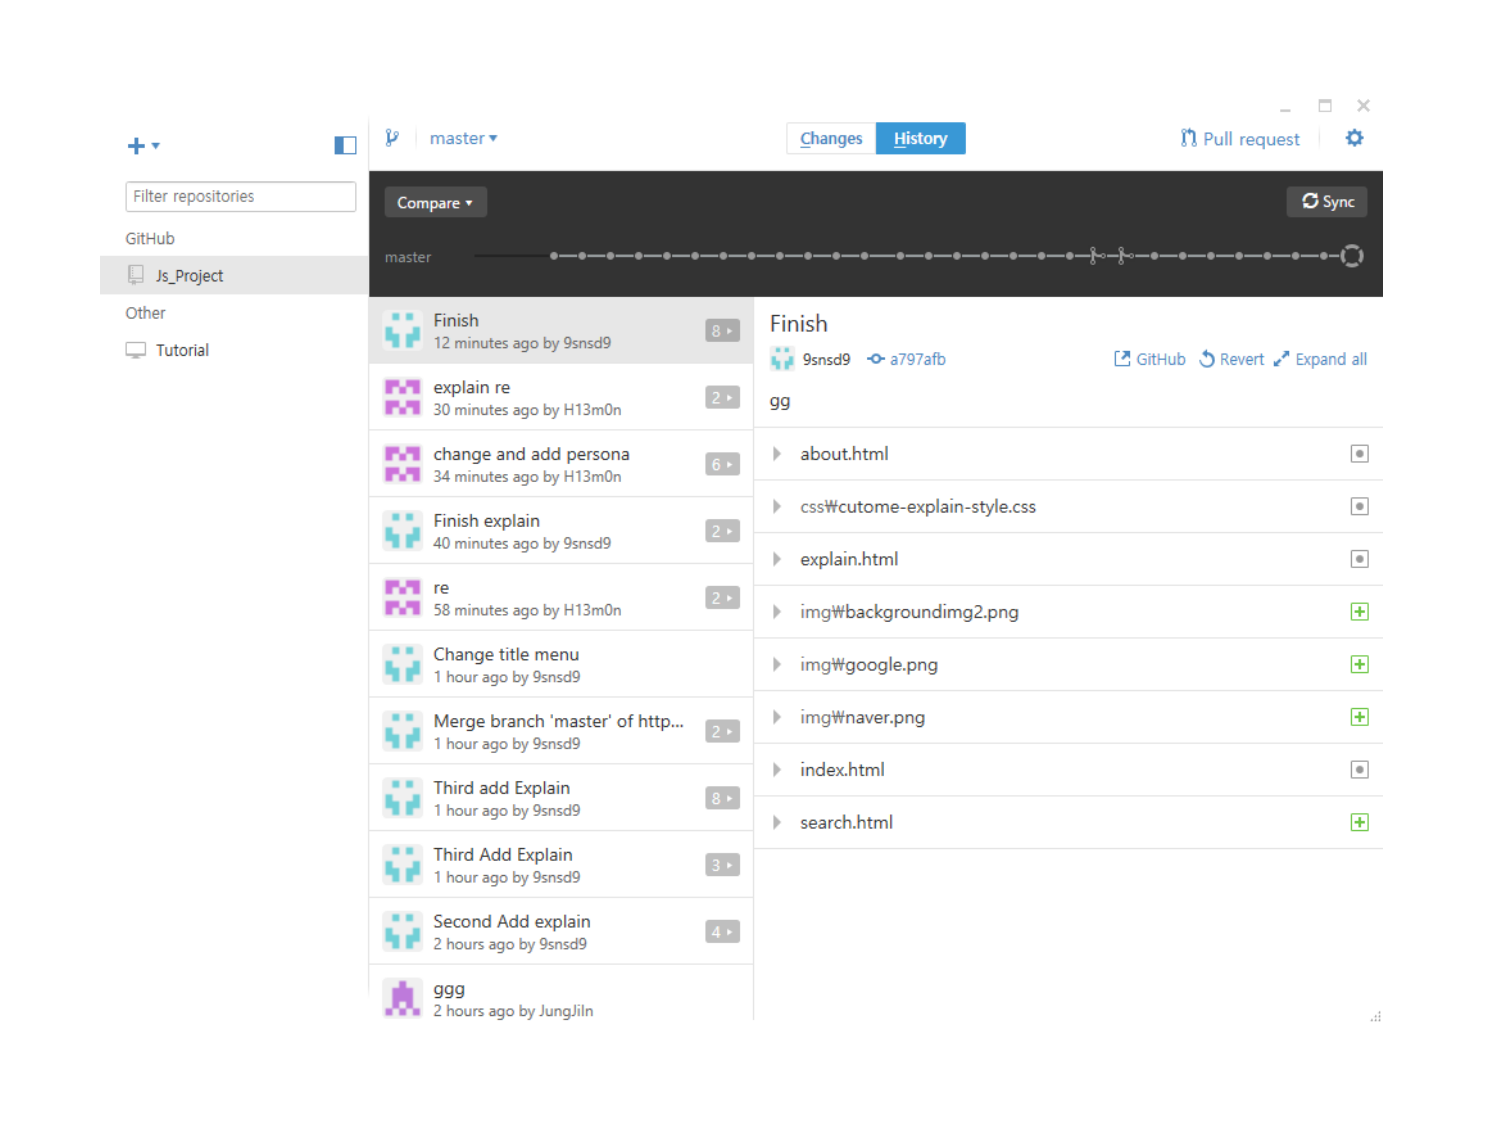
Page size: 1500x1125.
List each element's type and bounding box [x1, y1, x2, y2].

picture [100, 89, 1383, 1024]
